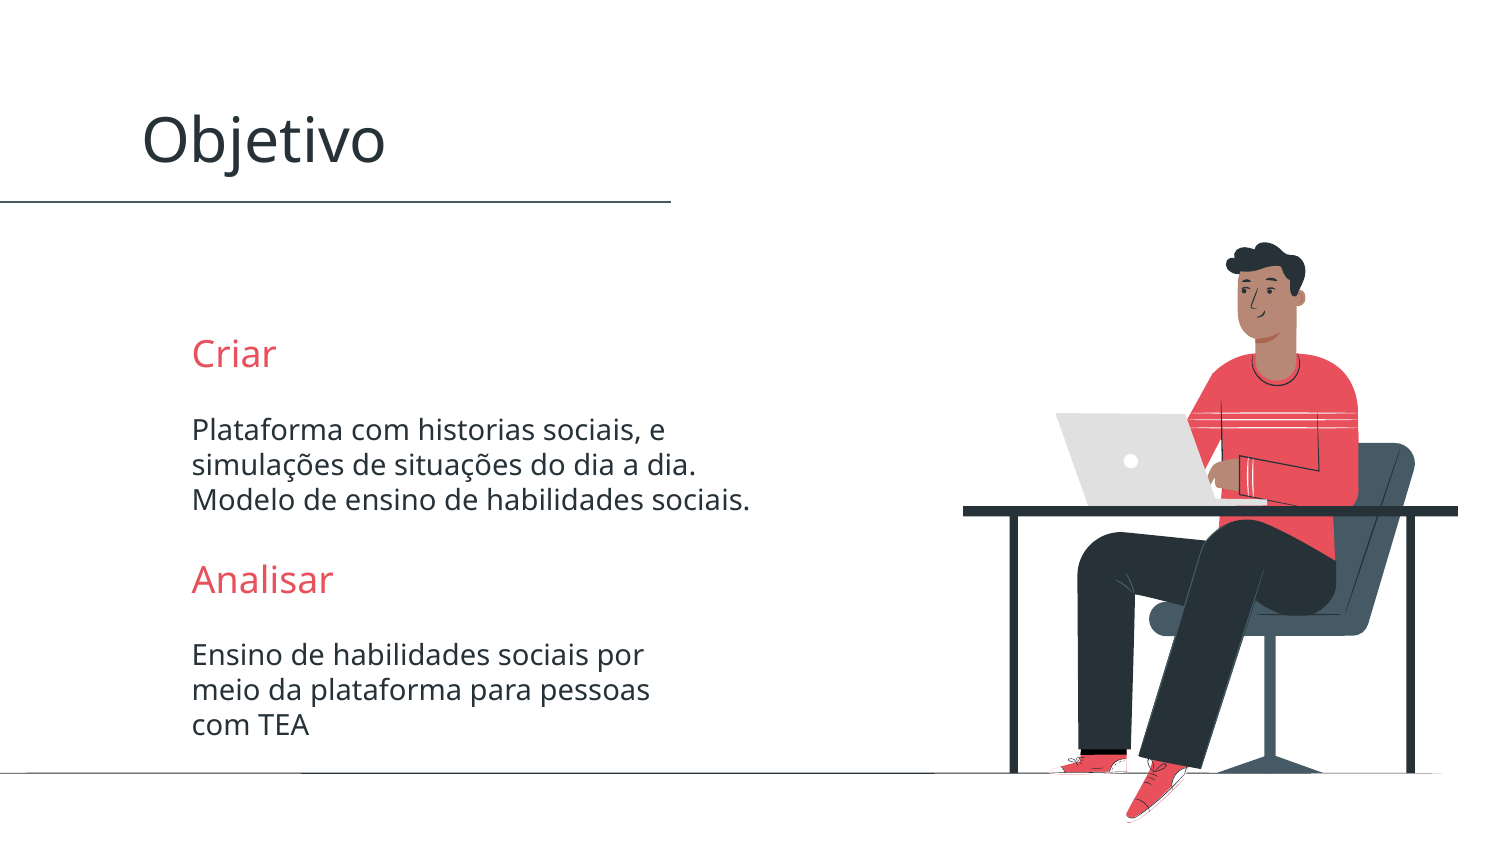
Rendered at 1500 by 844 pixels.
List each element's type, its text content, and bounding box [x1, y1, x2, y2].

title Objetivo [126, 66, 846, 191]
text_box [0, 242, 1459, 824]
